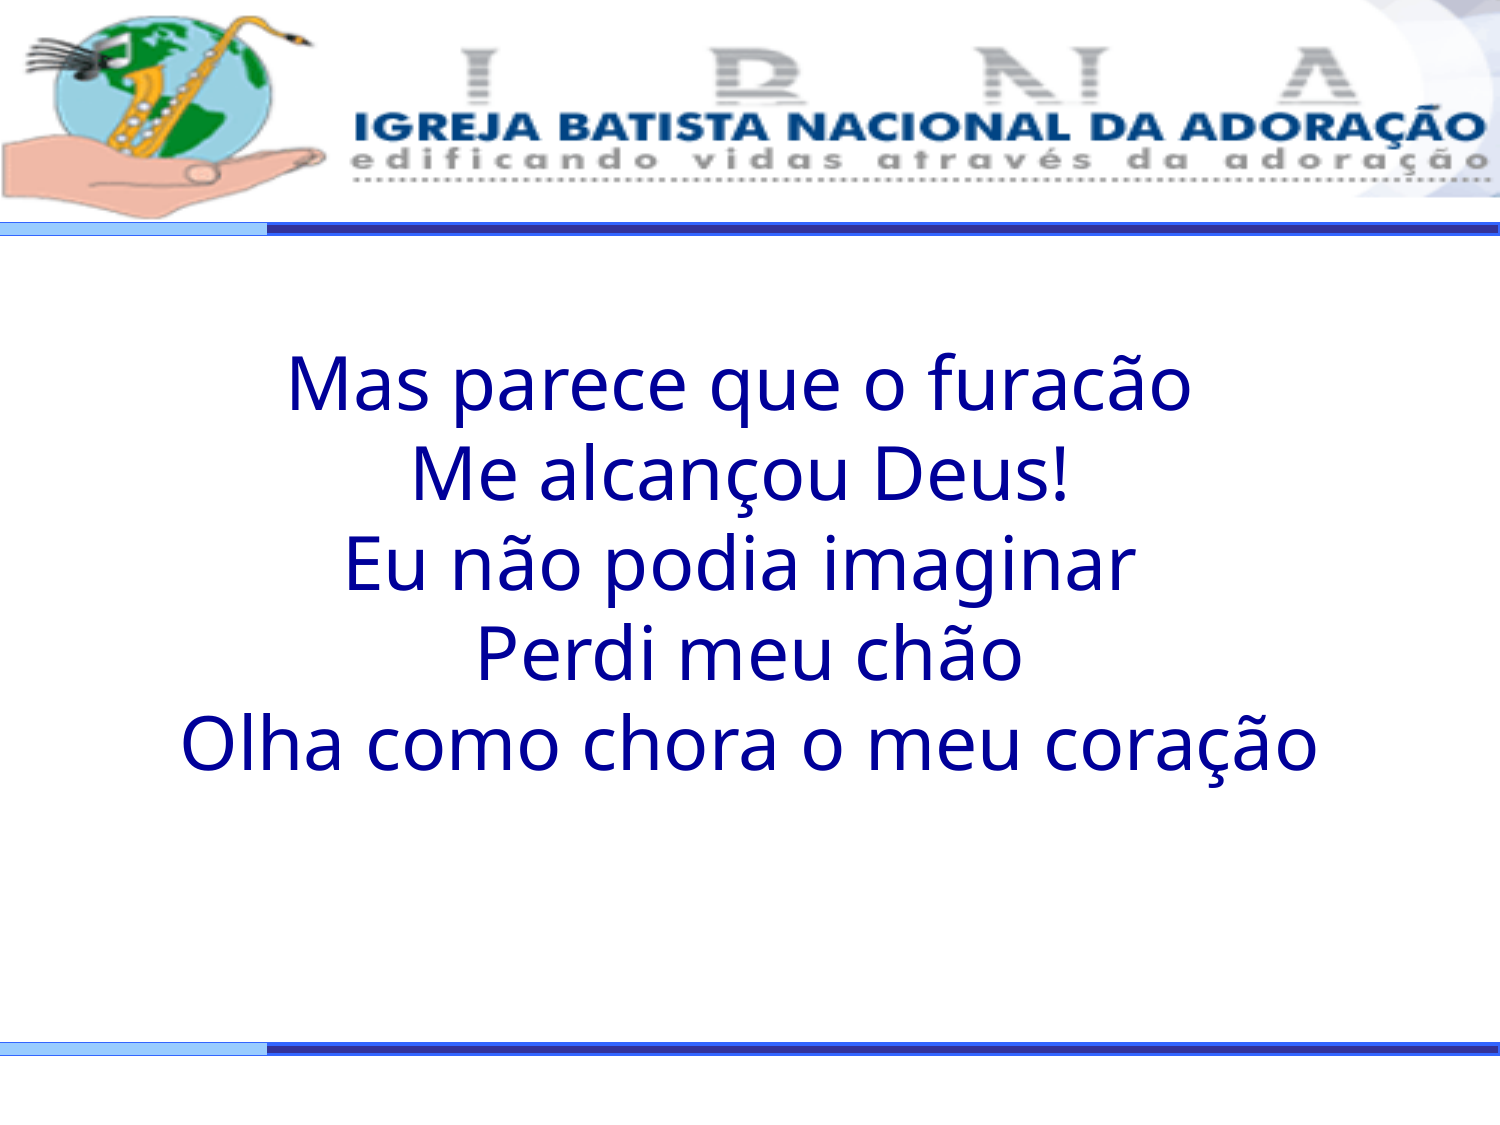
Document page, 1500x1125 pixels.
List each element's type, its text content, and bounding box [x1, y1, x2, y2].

text_box Mas parece que o furacão Me alcançou Deus! Eu não podia imaginar Perdi meu chão Olha como chora o meu coração [0, 328, 738, 793]
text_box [0, 0, 739, 247]
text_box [744, 0, 756, 298]
text_box Mas parece que o furacão Me alcançou Deus! Eu não podia imaginar Perdi meu chão Olha como chora o meu coração [761, 328, 1500, 793]
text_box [760, 0, 1500, 247]
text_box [744, 299, 756, 1125]
